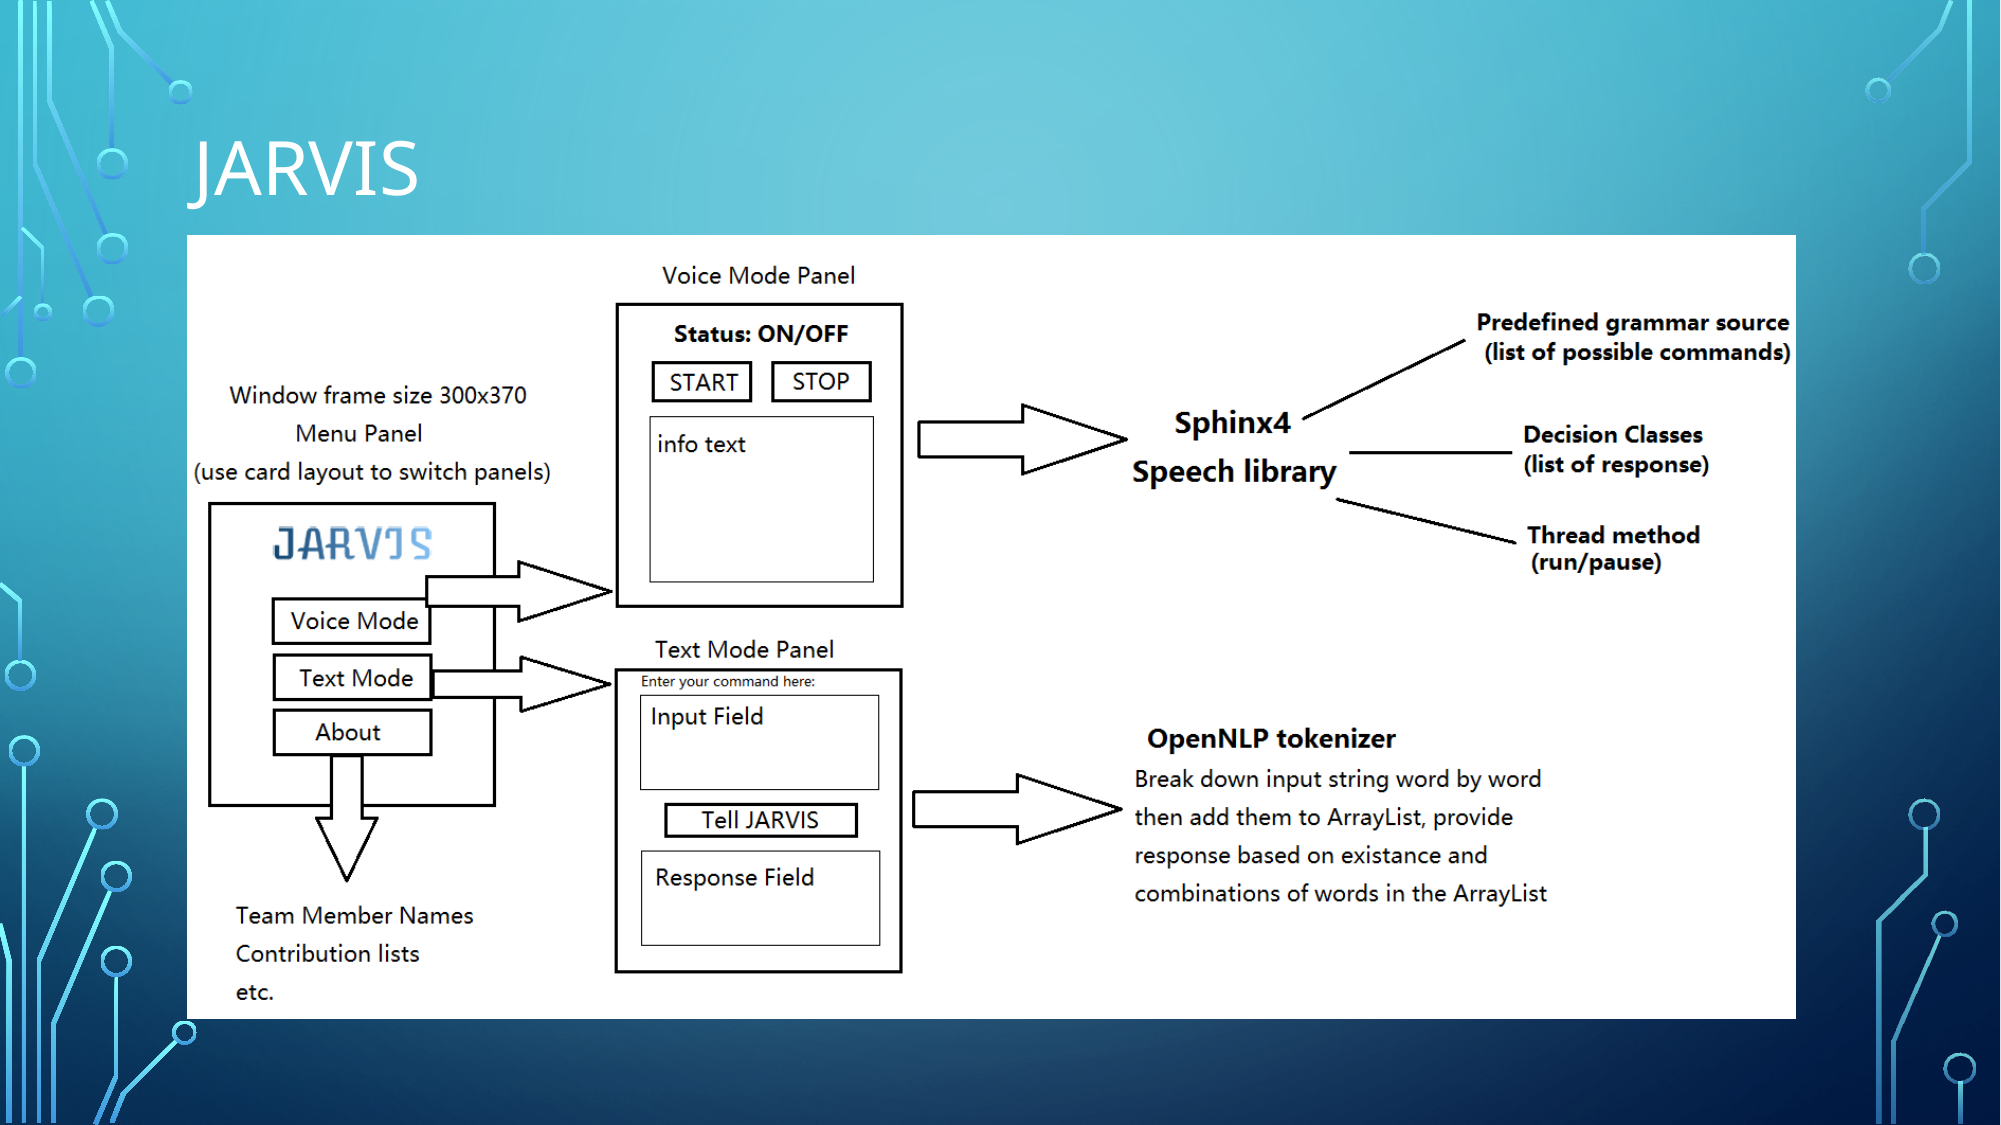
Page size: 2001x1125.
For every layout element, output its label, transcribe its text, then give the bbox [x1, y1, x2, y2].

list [186, 235, 1796, 1019]
title JARVIS [178, 49, 1804, 292]
